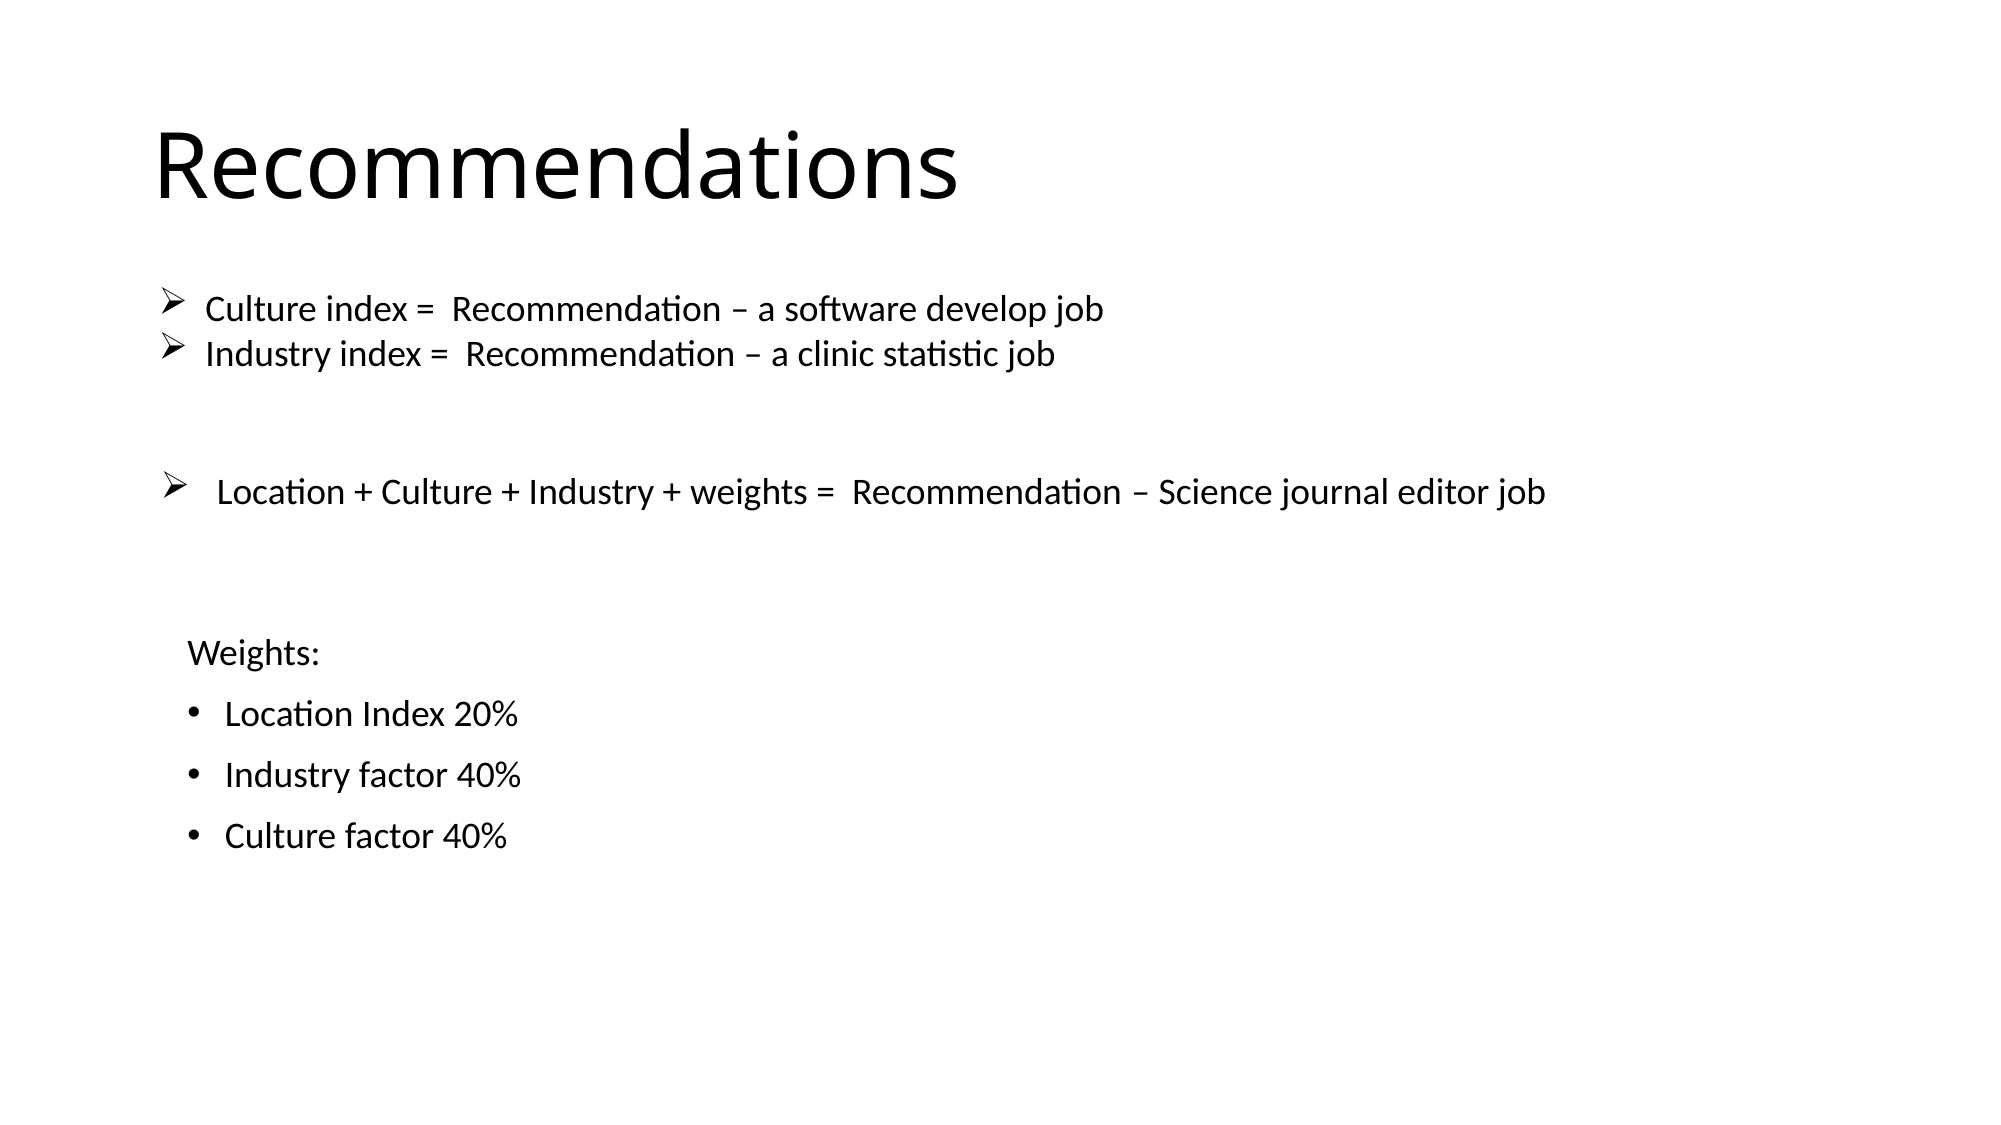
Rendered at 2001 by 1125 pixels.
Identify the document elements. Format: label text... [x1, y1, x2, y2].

text_box Culture index = Recommendation – a software develop job Industry index = Recommendation – a clinic statistic job [143, 276, 1120, 381]
title Recommendations [137, 59, 1863, 278]
list Weights: Location Index 20% Industry factor 40% Culture factor 40% [172, 625, 741, 921]
text_box Location + Culture + Industry + weights = Recommendation – Science journal editor job [145, 459, 1562, 520]
